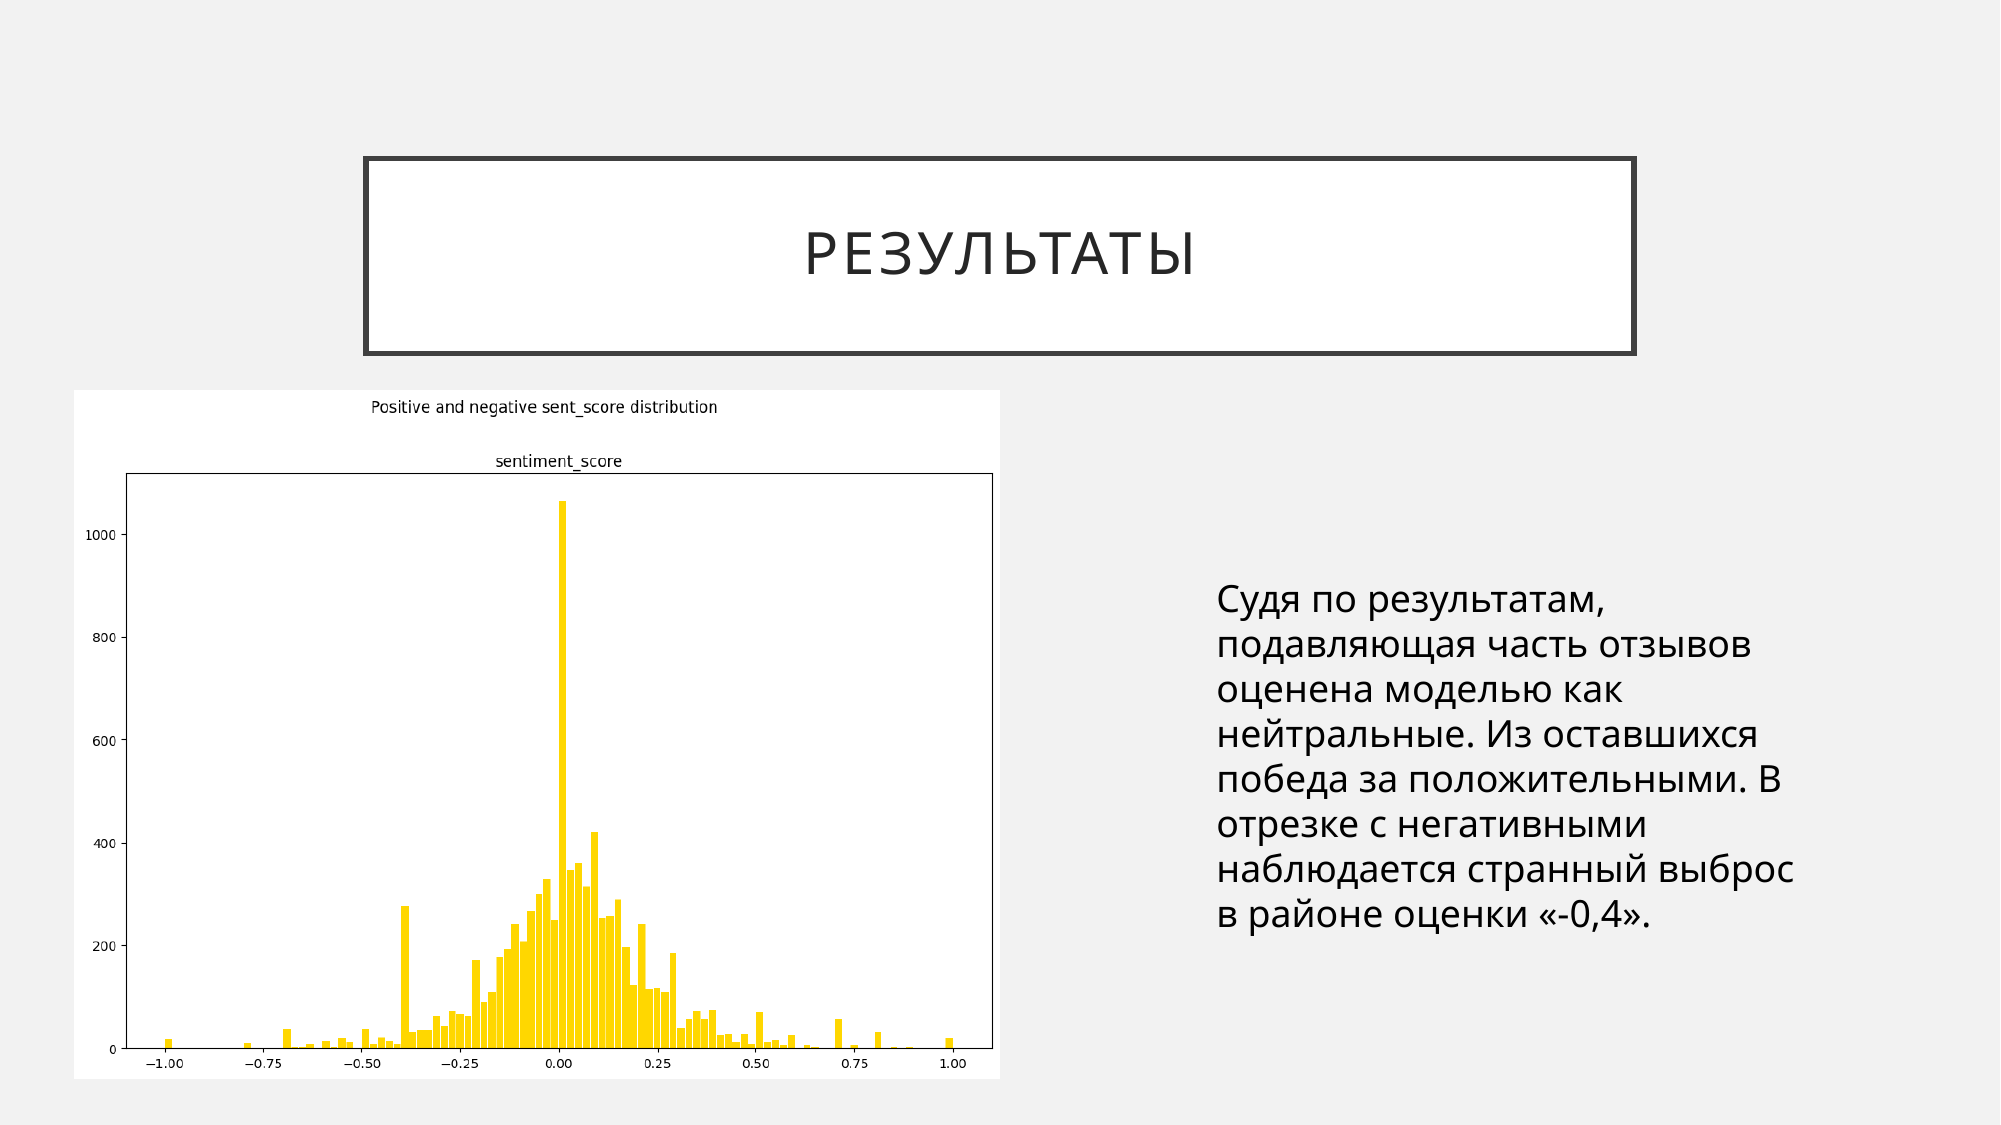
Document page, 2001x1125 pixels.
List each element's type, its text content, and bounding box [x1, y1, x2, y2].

title Результаты [363, 156, 1637, 356]
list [74, 390, 1000, 1079]
text_box Судя по результатам, подавляющая часть отзывов оценена моделью как нейтральные. Из оставшихся победа за положительными. В отрезке с негативными наблюдается странный выброс в районе оценки «-0,4». [1201, 567, 1821, 943]
